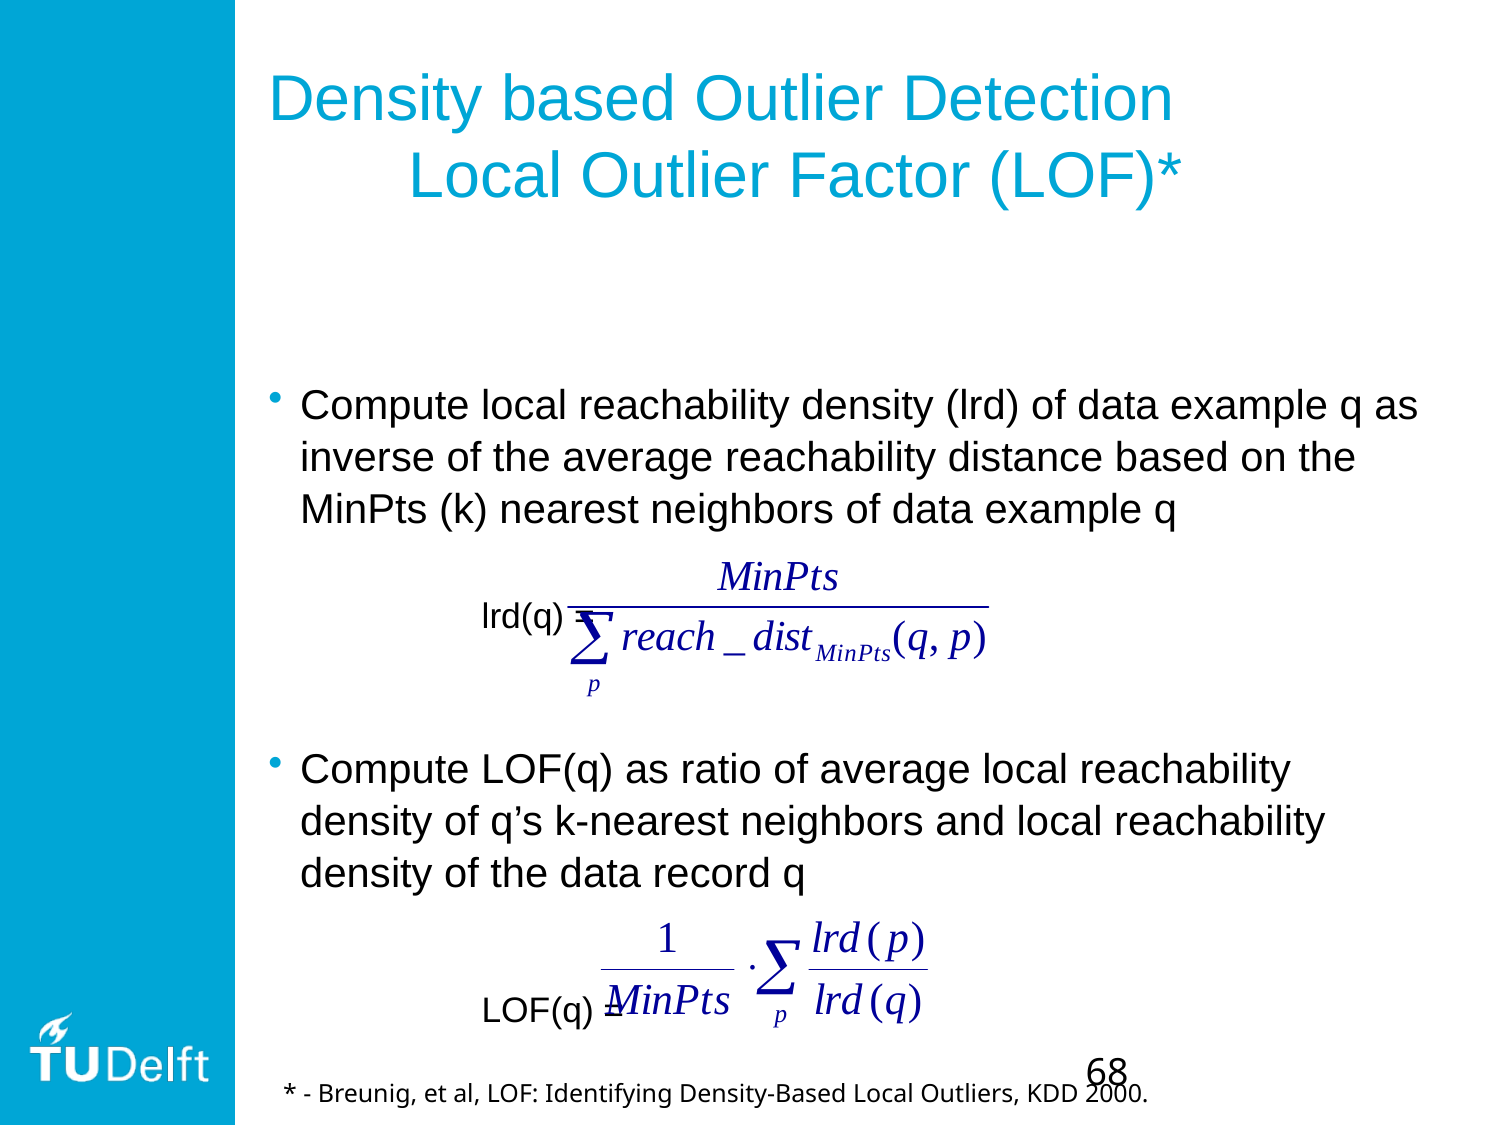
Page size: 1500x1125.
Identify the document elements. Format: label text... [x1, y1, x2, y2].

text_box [593, 910, 933, 1034]
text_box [560, 549, 994, 704]
title Density based Outlier Detection Local Outlier Factor (LOF)* [268, 55, 1423, 231]
list Compute local reachability density (lrd) of data example q as inverse of the average reachability distance based on the MinPts (k) nearest neighbors of data example q lrd(q) = Compute LOF(q) as ratio of average local reachability density of q’s k-nearest neighbors and local reachability density of the data record q LOF(q) = [268, 271, 1423, 1061]
slide_number 68 [1075, 1042, 1425, 1103]
text_box * - Breunig, et al, LOF: Identifying Density-Based Local Outliers, KDD 2000. [268, 1069, 1206, 1115]
